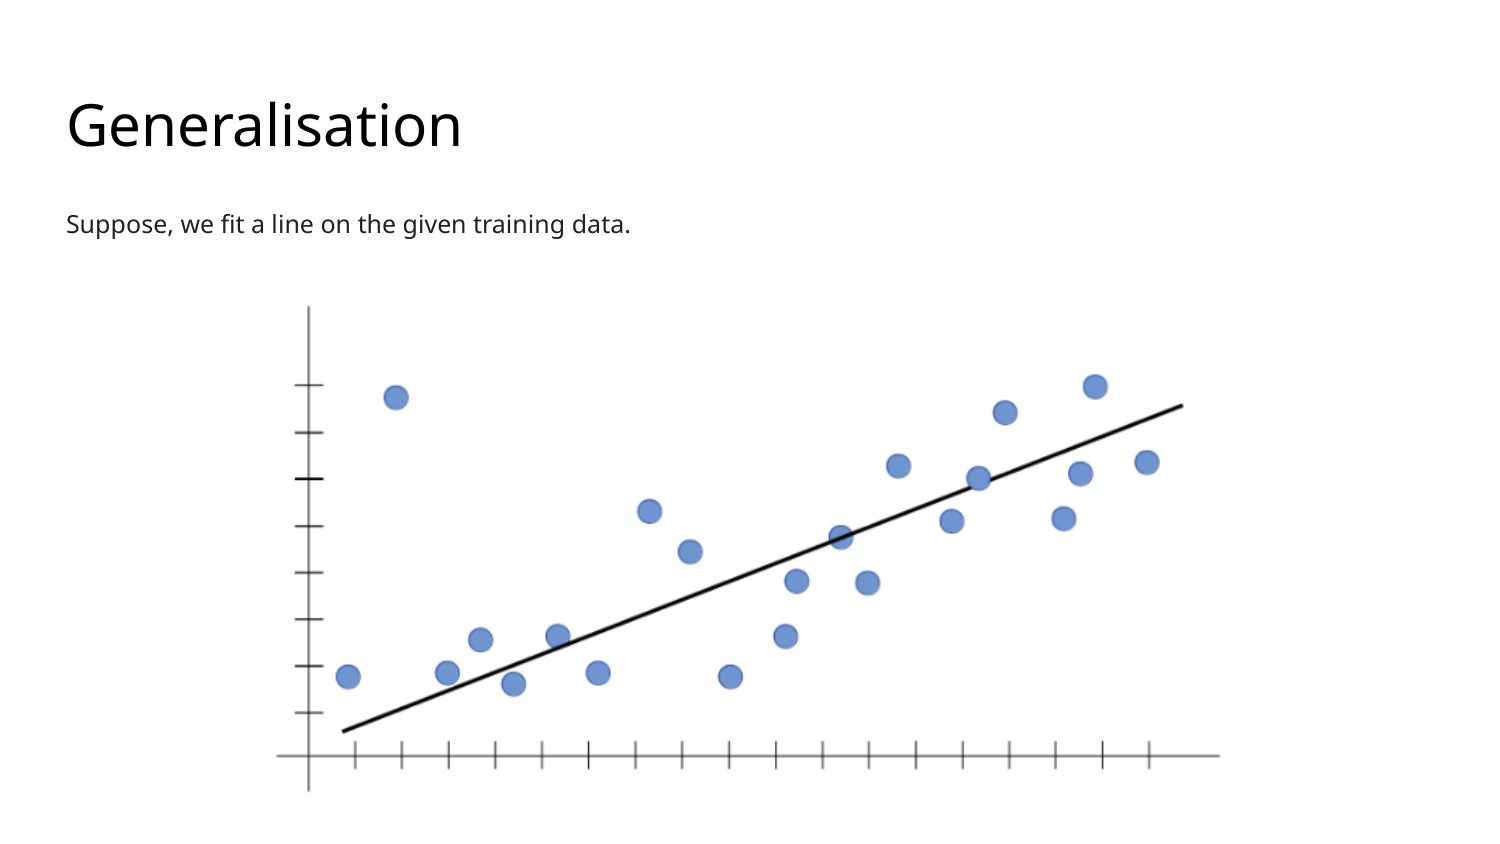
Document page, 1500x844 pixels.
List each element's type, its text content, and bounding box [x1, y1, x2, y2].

list Suppose, we fit a line on the given training data. [51, 189, 1449, 260]
picture [257, 272, 1243, 808]
title Generalisation [51, 72, 1449, 167]
